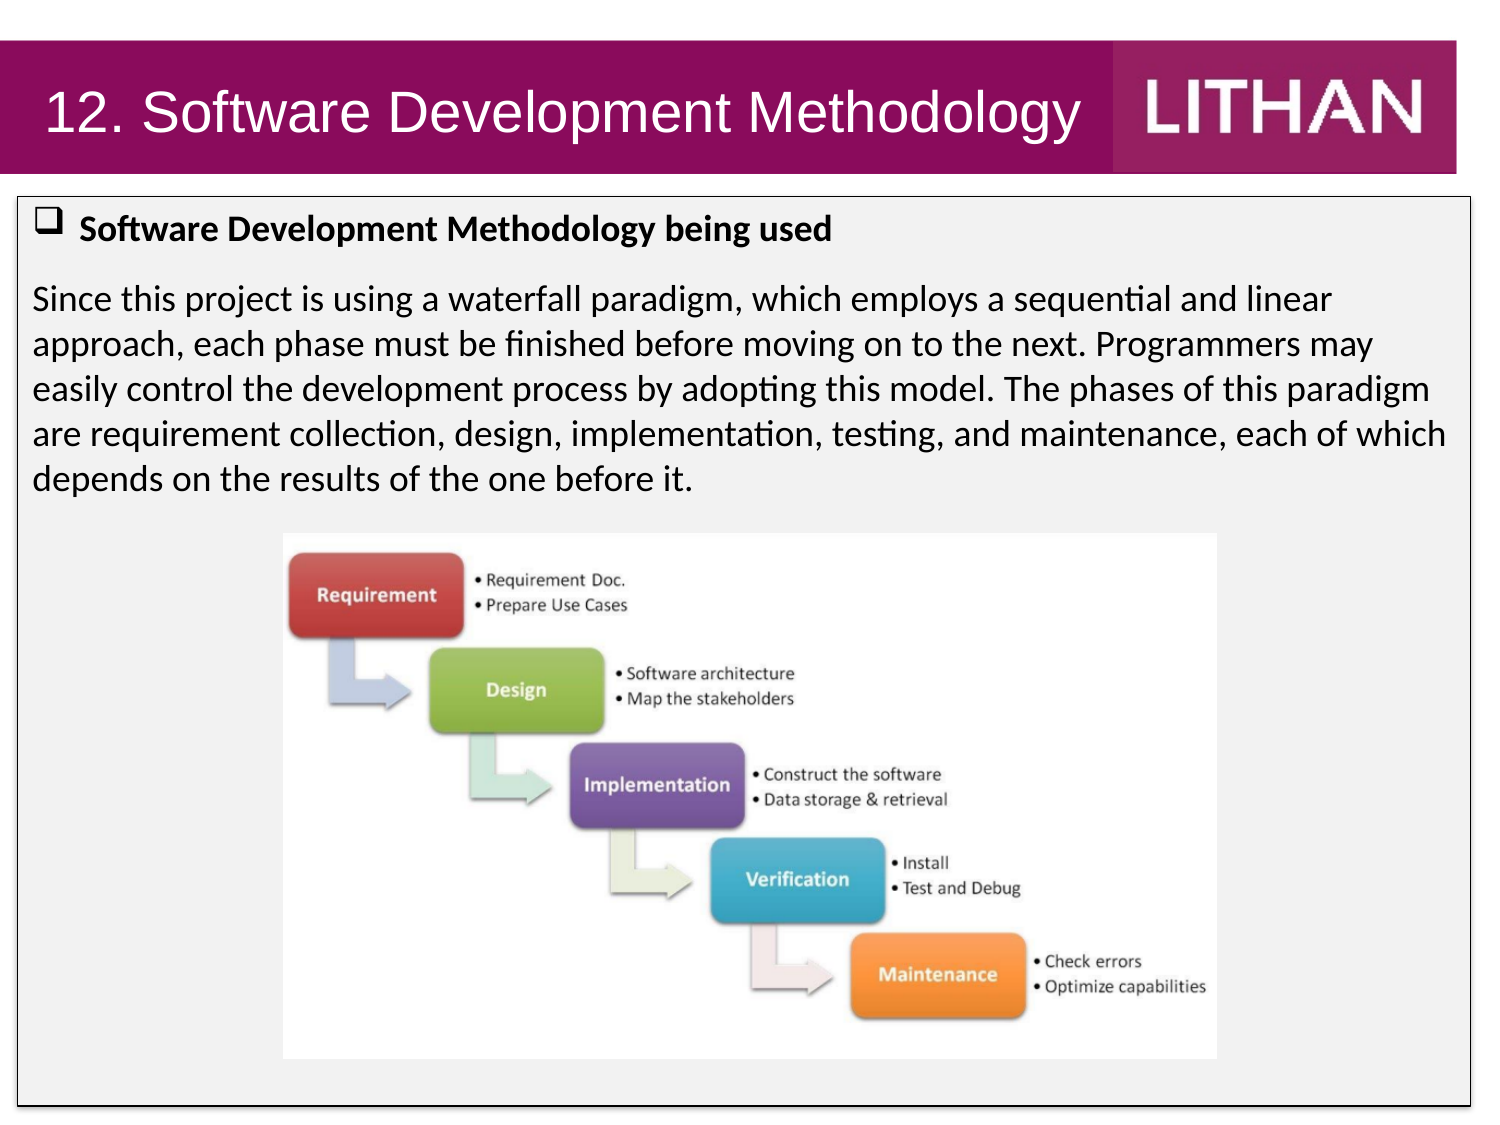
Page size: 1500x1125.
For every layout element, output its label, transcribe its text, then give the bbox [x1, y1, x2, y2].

text_box Software Development Methodology being used Since this project is using a waterfall paradigm, which employs a sequential and linear approach, each phase must be finished before moving on to the next. Programmers may easily control the development process by adopting this model. The phases of this paradigm are requirement collection, design, implementation, testing, and maintenance, each of which depends on the results of the one before it. [17, 196, 1471, 1107]
picture [0, 37, 1460, 178]
picture [283, 533, 1217, 1059]
text_box 12. Software Development Methodology [29, 66, 1128, 142]
